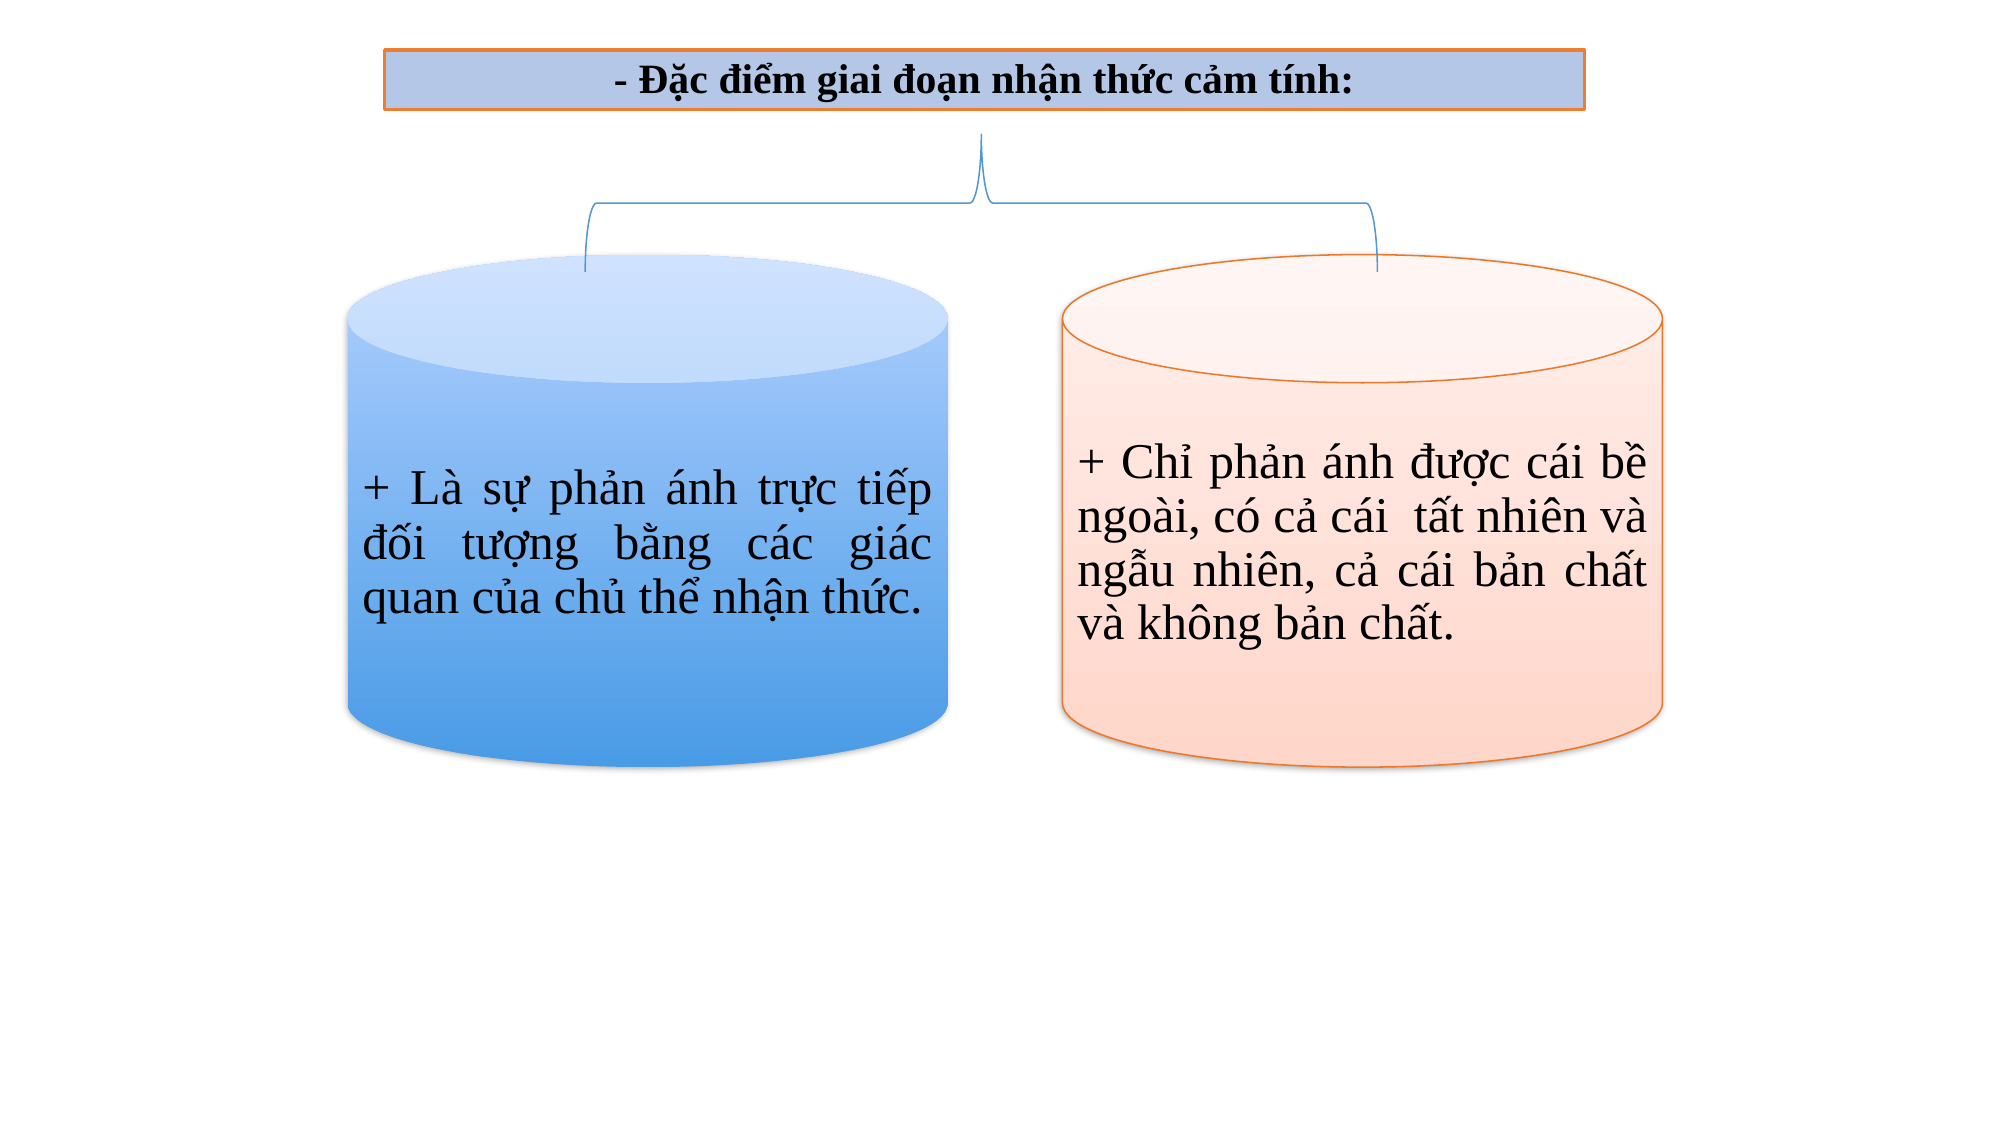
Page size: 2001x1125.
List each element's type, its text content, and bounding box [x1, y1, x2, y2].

text_box + Là sự phản ánh trực tiếp đối tượng bằng các giác quan của chủ thể nhận thức. [347, 256, 948, 768]
text_box + Chỉ phản ánh được cái bề ngoài, có cả cái tất nhiên và ngẫu nhiên, cả cái bản chất và không bản chất. [1061, 253, 1664, 768]
text_box - Đặc điểm giai đoạn nhận thức cảm tính: [384, 49, 1585, 110]
text_box [584, 133, 1379, 272]
